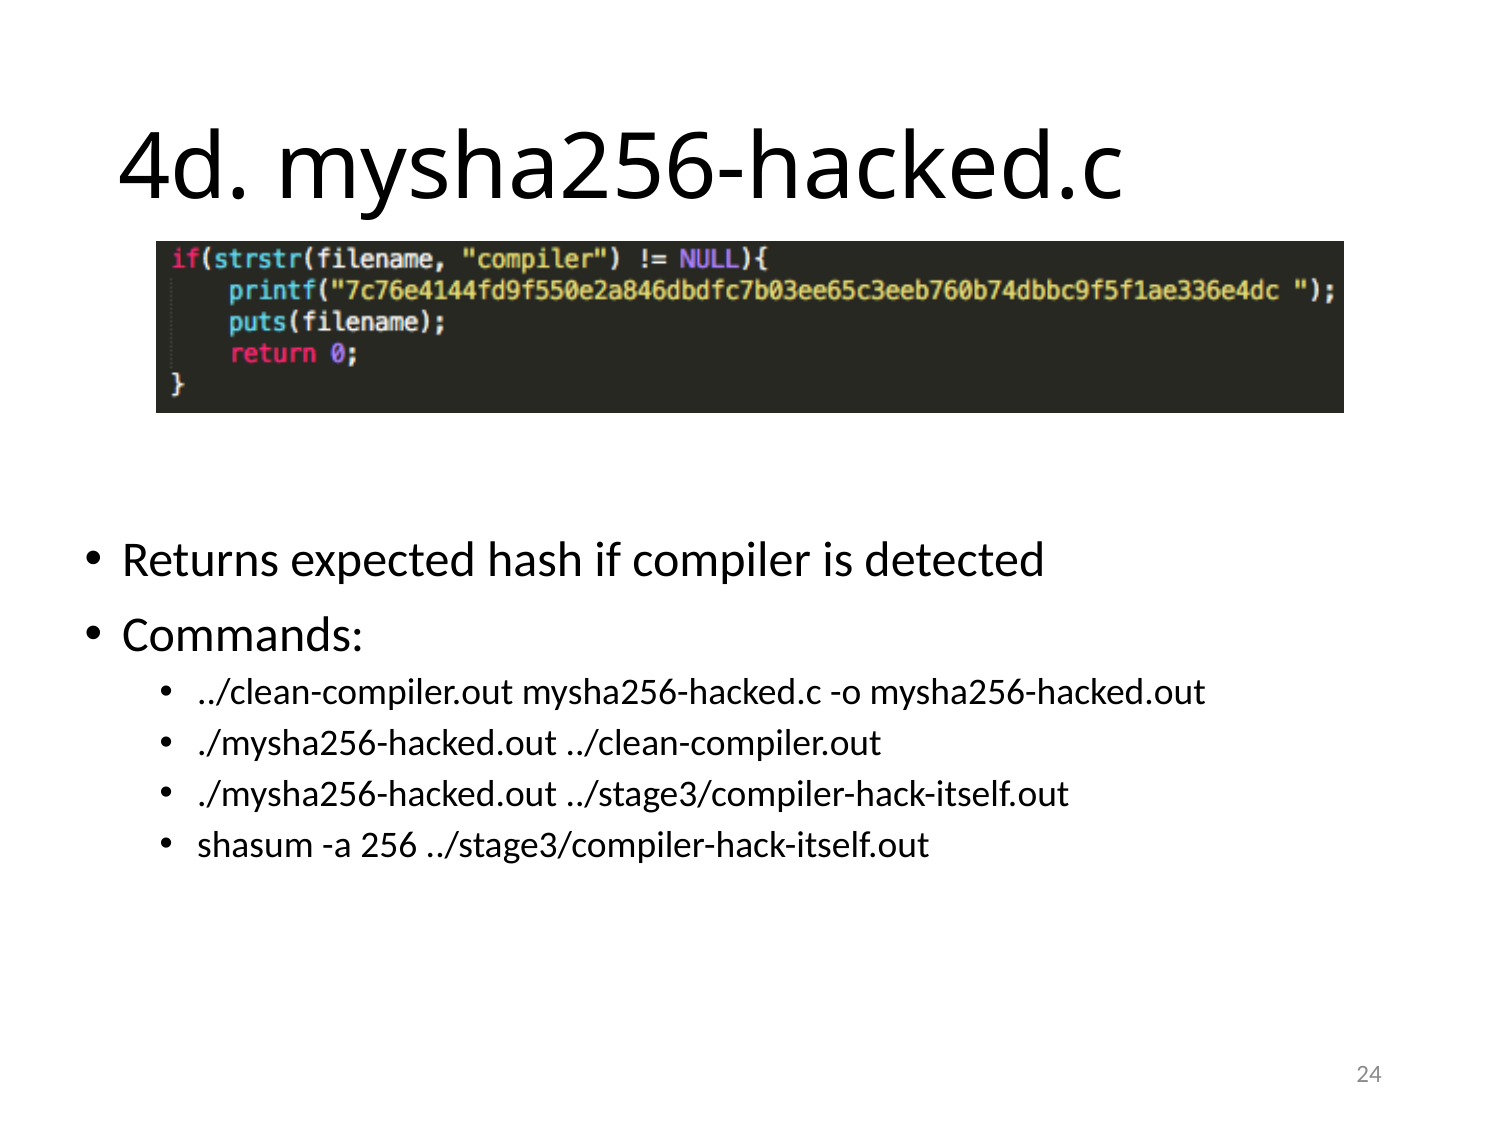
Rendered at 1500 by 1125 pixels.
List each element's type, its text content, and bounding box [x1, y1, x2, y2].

picture [156, 241, 1344, 413]
title 4d. mysha256-hacked.c [103, 59, 1397, 278]
list Returns expected hash if compiler is detected Commands: ../clean-compiler.out mysha256-hacked.c -o mysha256-hacked.out ./mysha256-hacked.out ../clean-compiler.out ./mysha256-hacked.out ../stage3/compiler-hack-itself.out shasum -a 256 ../stage3/compiler-hack-itself.out [69, 525, 1461, 974]
slide_number 24 [1059, 1042, 1397, 1103]
